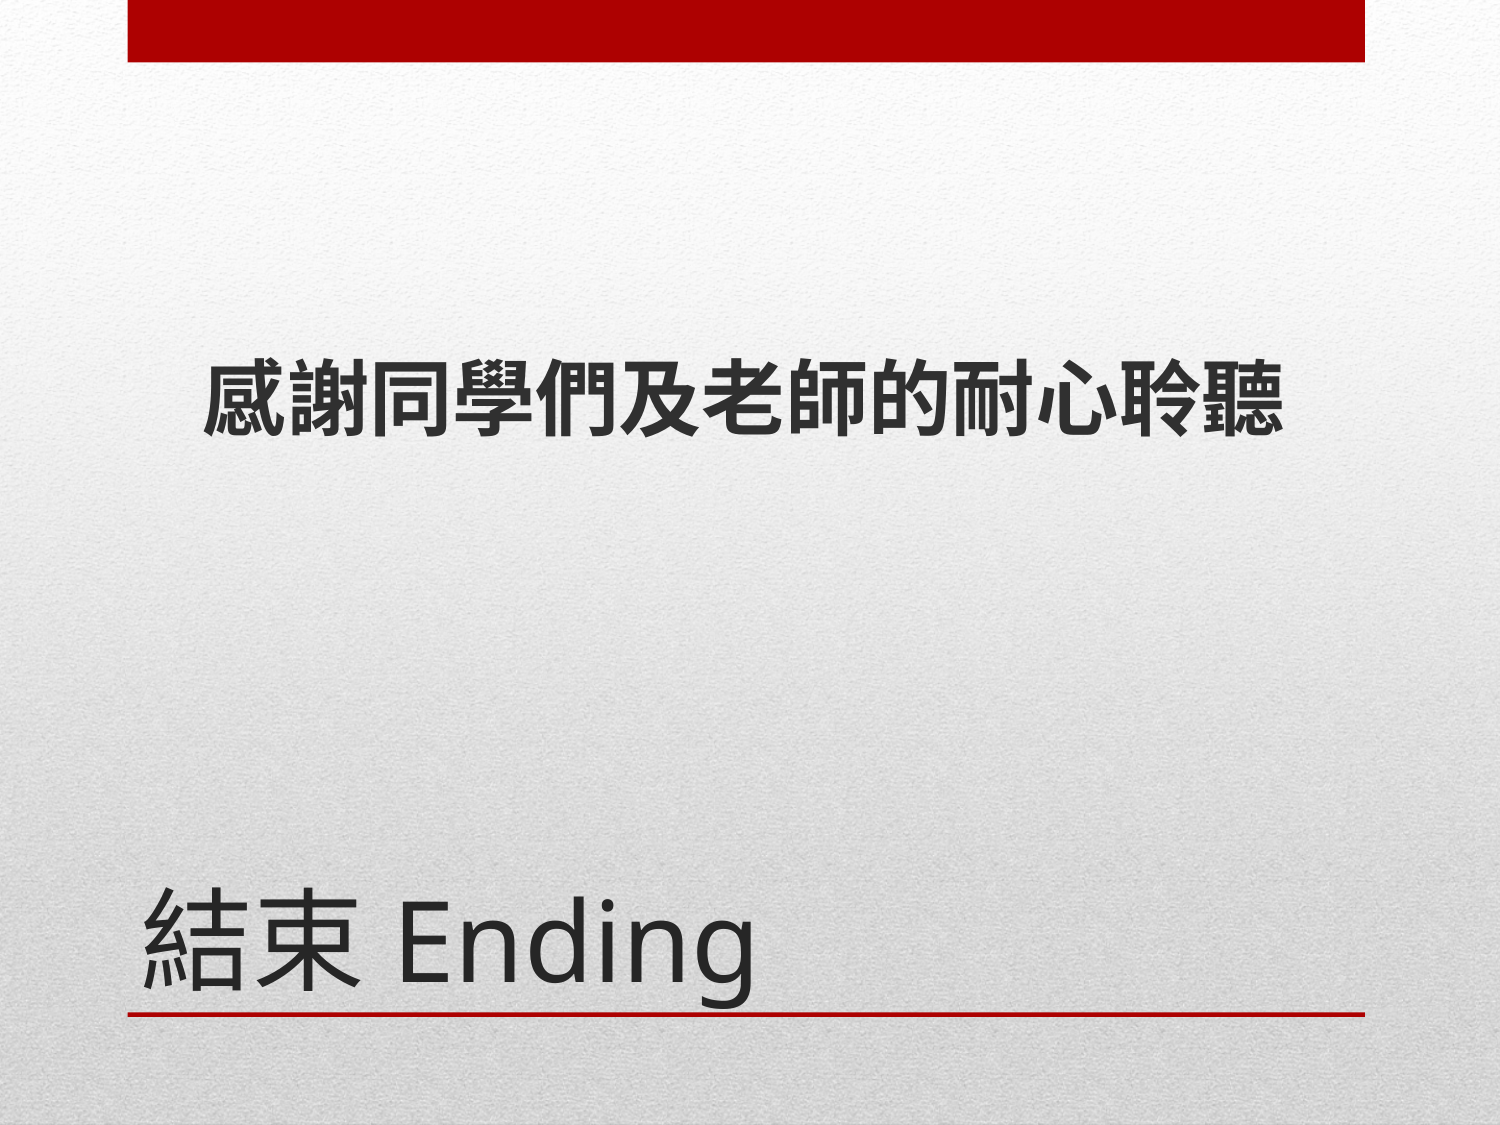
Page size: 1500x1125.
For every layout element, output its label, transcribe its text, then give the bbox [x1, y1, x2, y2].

title 結束Ending [125, 750, 1238, 1013]
list 感謝同學們及老師的耐心聆聽 [125, 112, 1363, 750]
